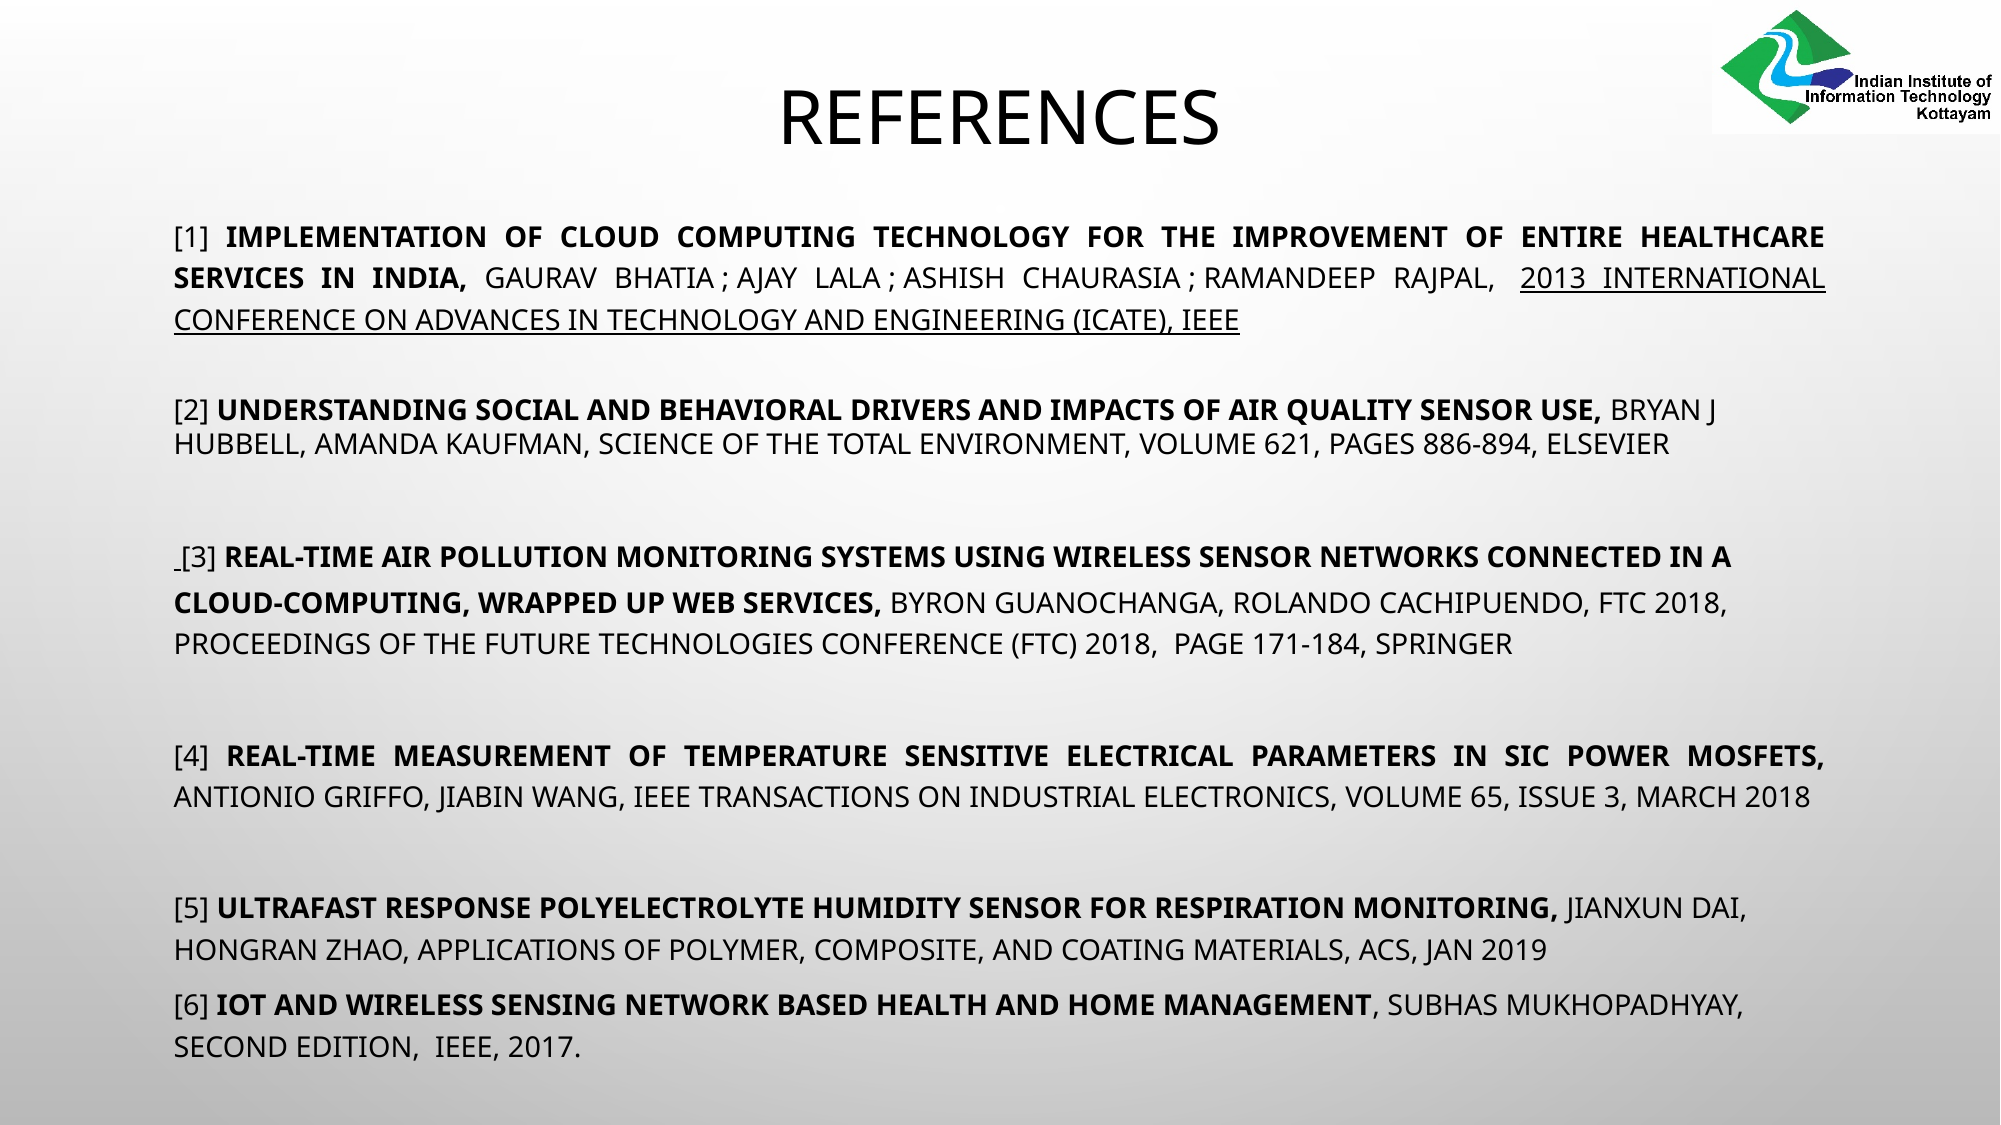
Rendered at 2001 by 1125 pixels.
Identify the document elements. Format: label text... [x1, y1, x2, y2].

list [1] Implementation of Cloud computing technology for the improvement of entire healthcare services in India, Gaurav Bhatia ; Ajay Lala ; Ashish Chaurasia ; Ramandeep Rajpal, 2013 International Conference on Advances in Technology and Engineering (ICATE), IEEE [2] Understanding social and behavioral drivers and impacts of air quality sensor use, Bryan j Hubbell, Amanda kaufman, Science of The Total Environment, Volume 621, Pages 886-894, Elsevier [3] Real-Time Air Pollution Monitoring Systems Using Wireless Sensor Networks Connected in a Cloud-Computing, Wrapped up Web Services, Byron Guanochanga, Rolando Cachipuendo, FTC 2018, Proceedings of the Future Technologies Conference (FTC) 2018, page 171-184, Springer [4] Real-Time Measurement of Temperature Sensitive Electrical Parameters in SiC Power MOSFETs, antionio griffo, jiabin wang, IEEE Transactions on Industrial Electronics, volume 65, issue 3, march 2018 [5] Ultrafast Response Polyelectrolyte Humidity Sensor for Respiration Monitoring, jianxun dai, hongran zhao, Applications of Polymer, Composite, and Coating Materials, ACS, JAN 2019 [6] IoT and Wireless sensing network Based Health and Home Management, Subhas Mukhopadhyay, Second Edition, IEEE, 2017. [158, 204, 1841, 1103]
picture [0, 0, 2000, 1125]
title references [187, 45, 1813, 195]
